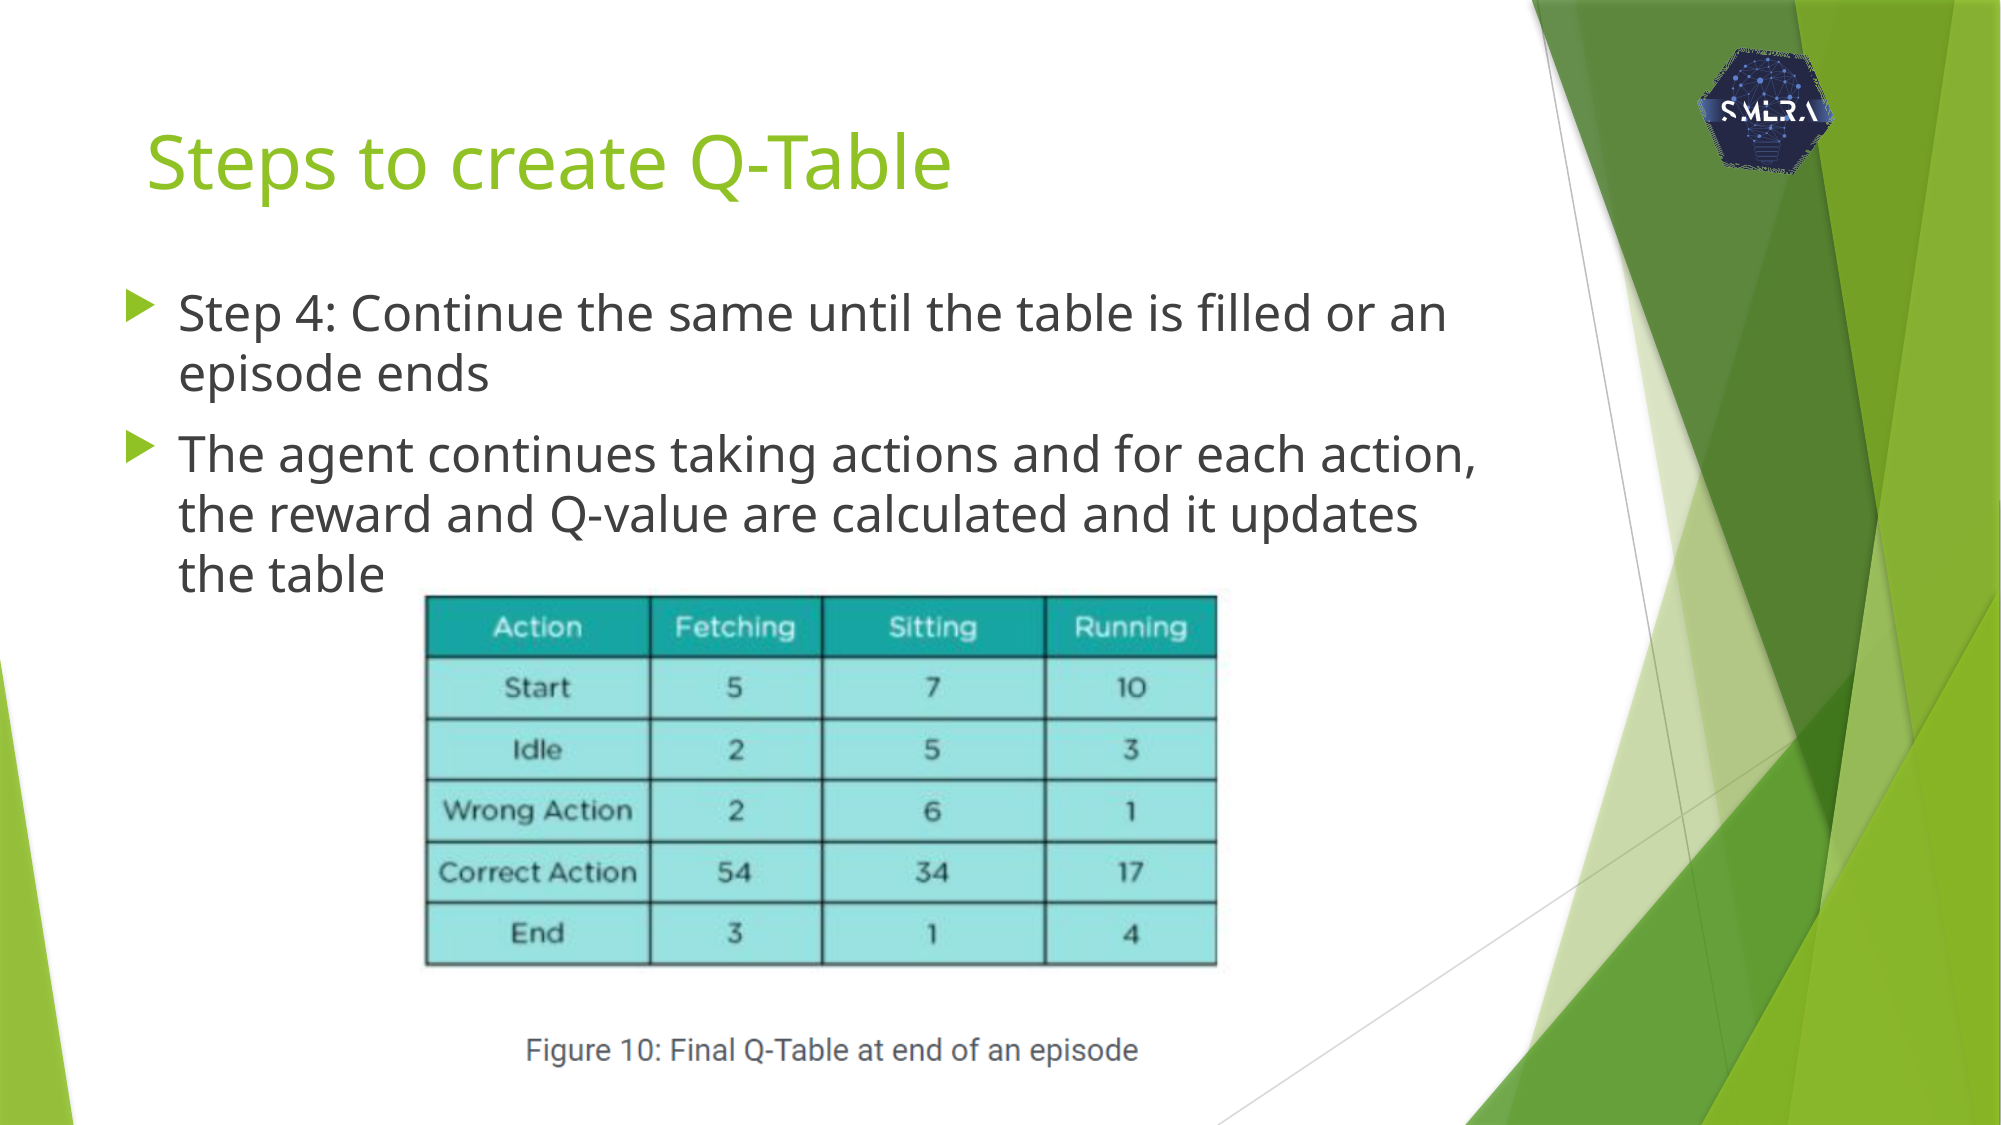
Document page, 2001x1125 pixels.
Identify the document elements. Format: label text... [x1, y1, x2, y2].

list Step 4: Continue the same until the table is filled or an episode ends The agent continues taking actions and for each action, the reward and Q-value are calculated and it updates the table. [107, 273, 1518, 911]
title Steps to create Q-Table [130, 107, 1674, 337]
picture [382, 561, 1255, 1088]
picture [1697, 47, 1835, 175]
